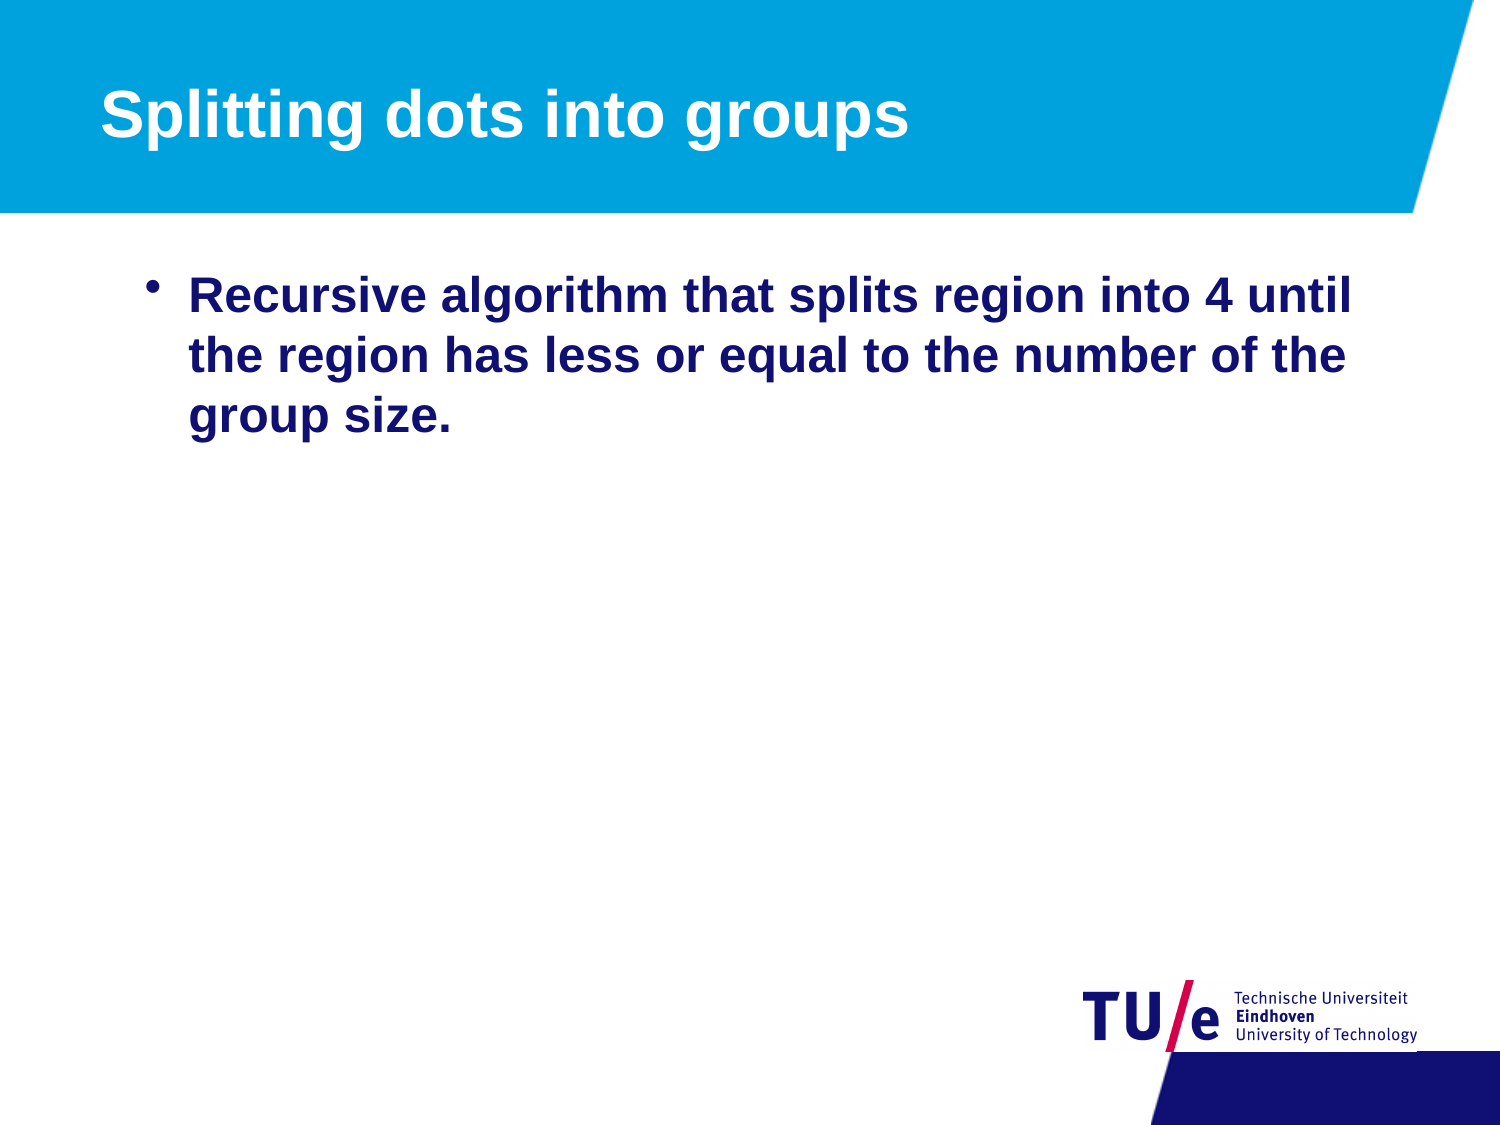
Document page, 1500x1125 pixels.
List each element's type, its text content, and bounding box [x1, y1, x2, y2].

list Recursive algorithm that splits region into 4 until the region has less or equal to the number of the group size. [100, 262, 1412, 1018]
title Splitting dots into groups [100, 35, 1417, 187]
picture [1413, 0, 1474, 213]
picture [1083, 980, 1500, 1125]
